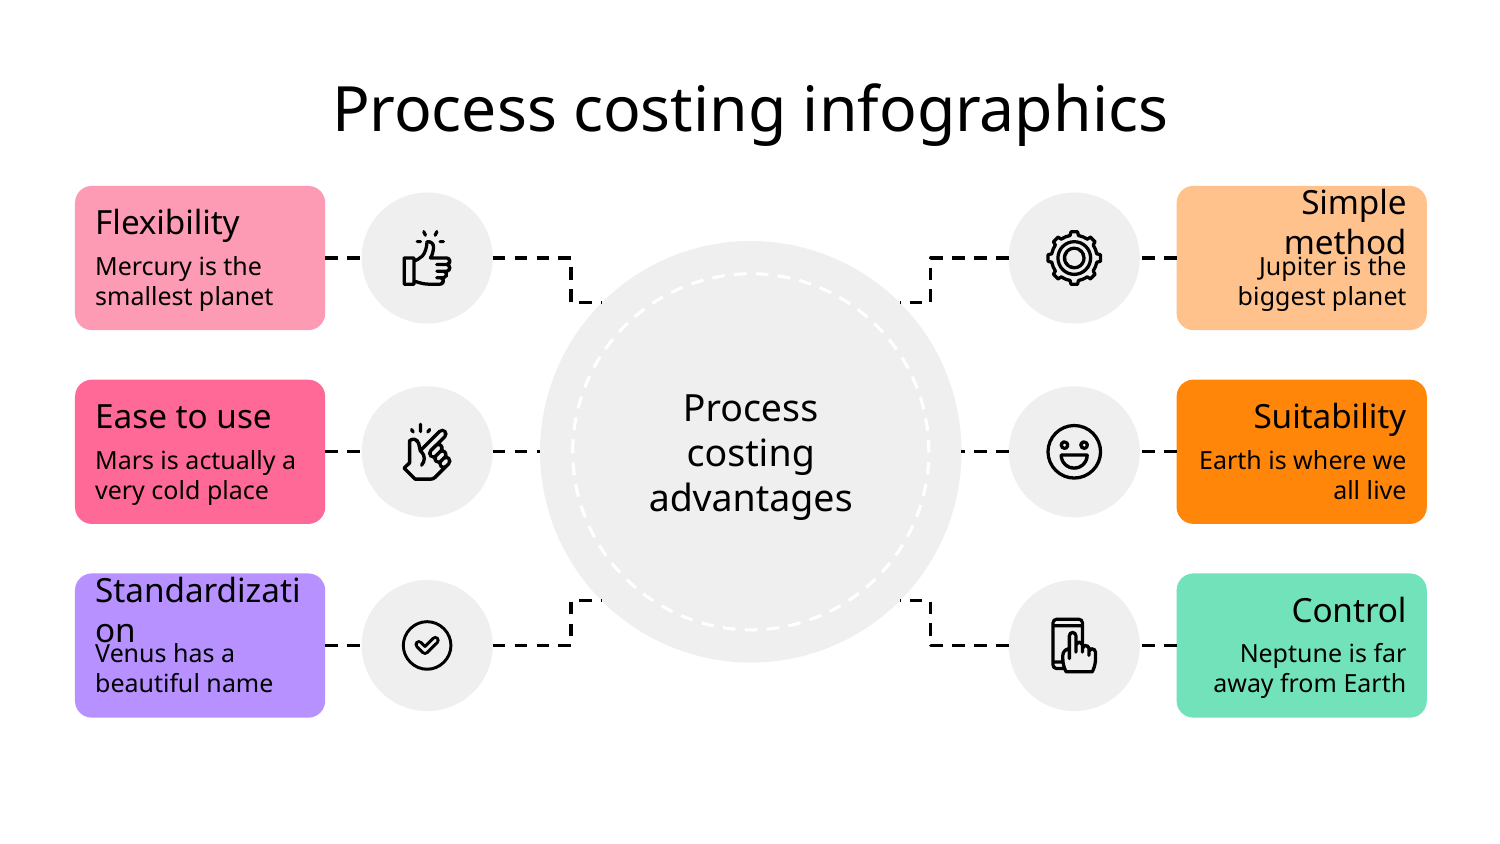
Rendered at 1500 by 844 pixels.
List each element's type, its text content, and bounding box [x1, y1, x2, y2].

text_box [492, 600, 602, 646]
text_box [74, 185, 493, 331]
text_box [401, 619, 453, 671]
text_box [899, 600, 1009, 646]
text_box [74, 573, 493, 718]
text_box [402, 422, 453, 482]
title Process costing infographics [75, 67, 1427, 146]
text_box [1008, 573, 1427, 718]
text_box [1008, 185, 1427, 331]
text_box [492, 257, 602, 303]
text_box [1046, 423, 1103, 480]
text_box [74, 379, 493, 525]
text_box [1046, 229, 1103, 287]
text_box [539, 240, 962, 663]
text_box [899, 257, 1009, 303]
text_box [1008, 379, 1427, 525]
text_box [402, 229, 453, 287]
